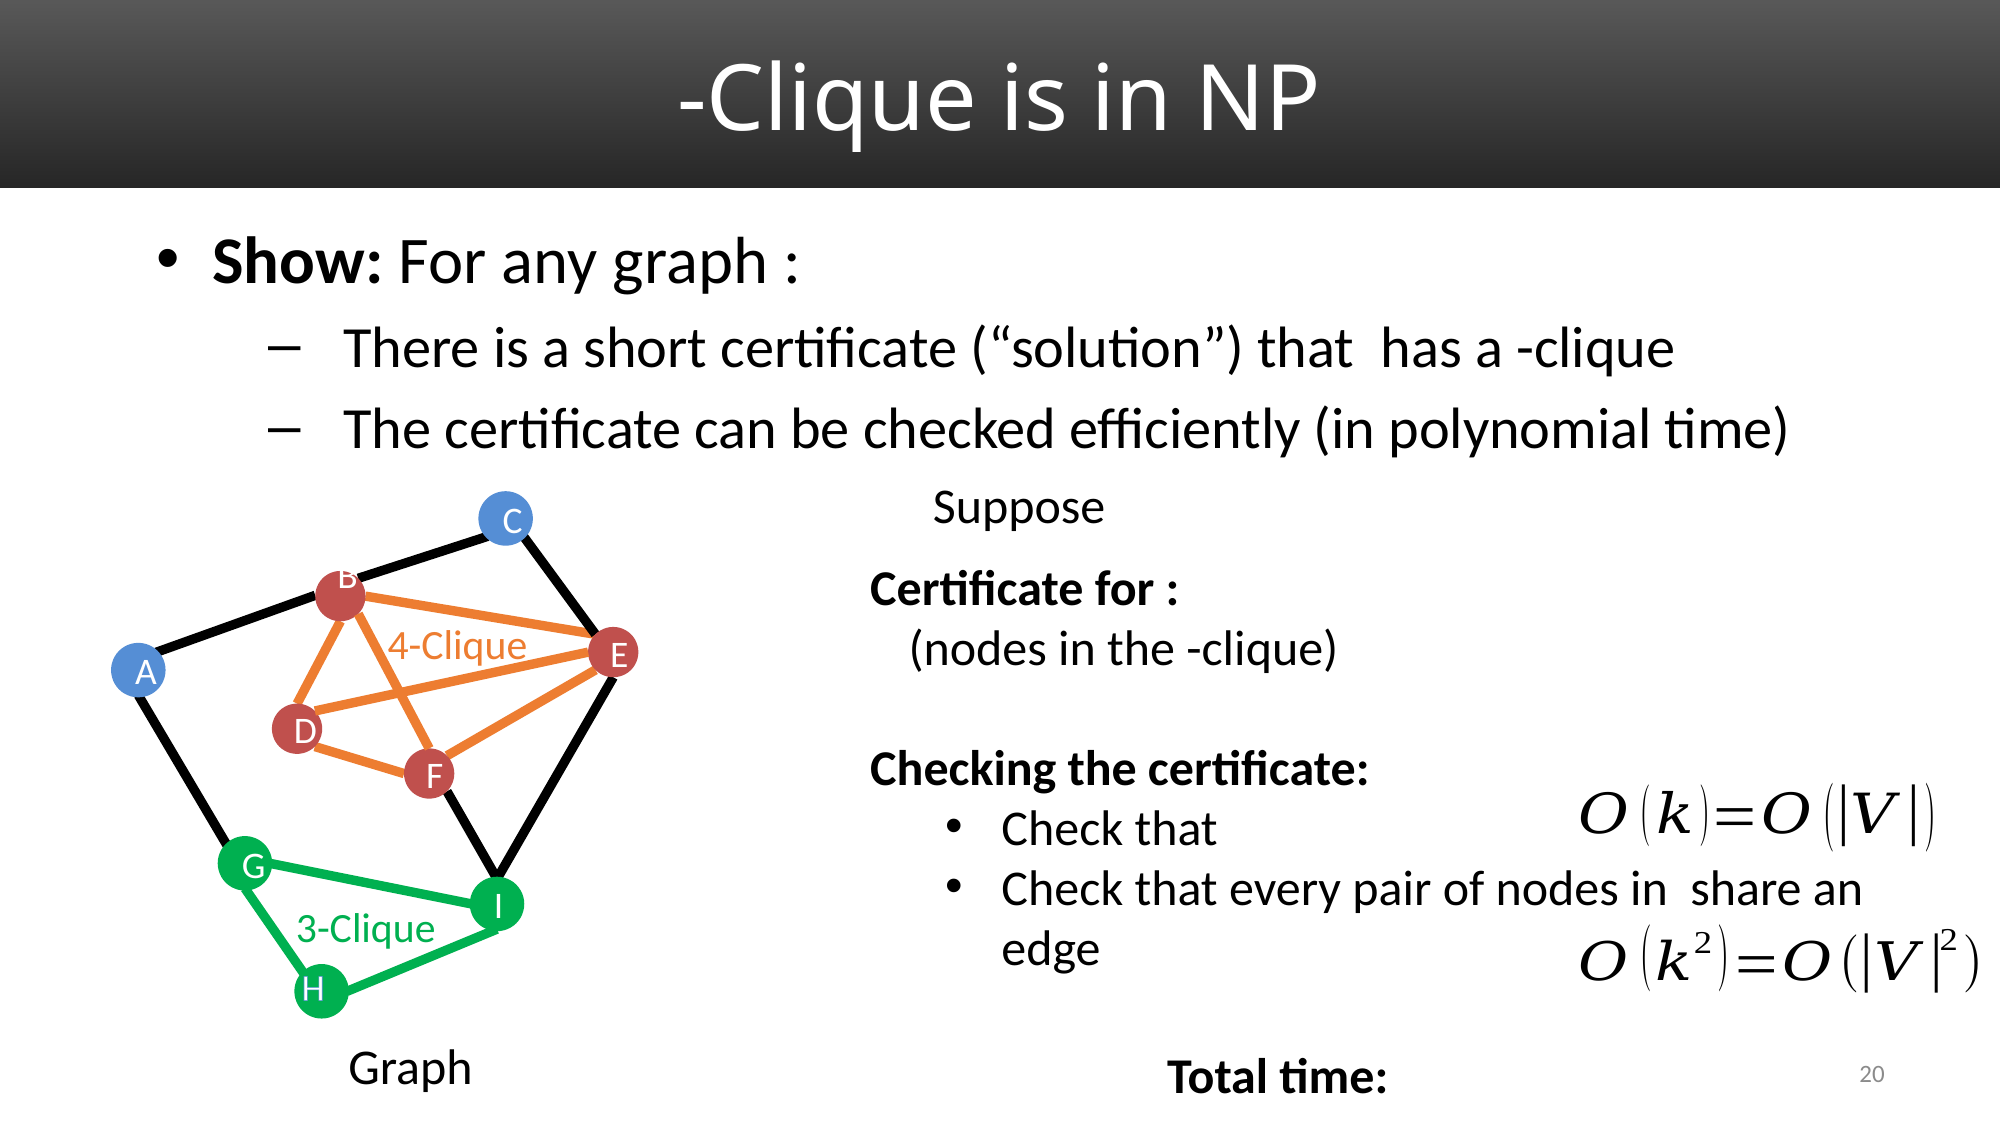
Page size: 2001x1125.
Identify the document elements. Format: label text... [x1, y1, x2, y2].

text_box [112, 493, 639, 1017]
slide_number 20 [1433, 1042, 1900, 1103]
